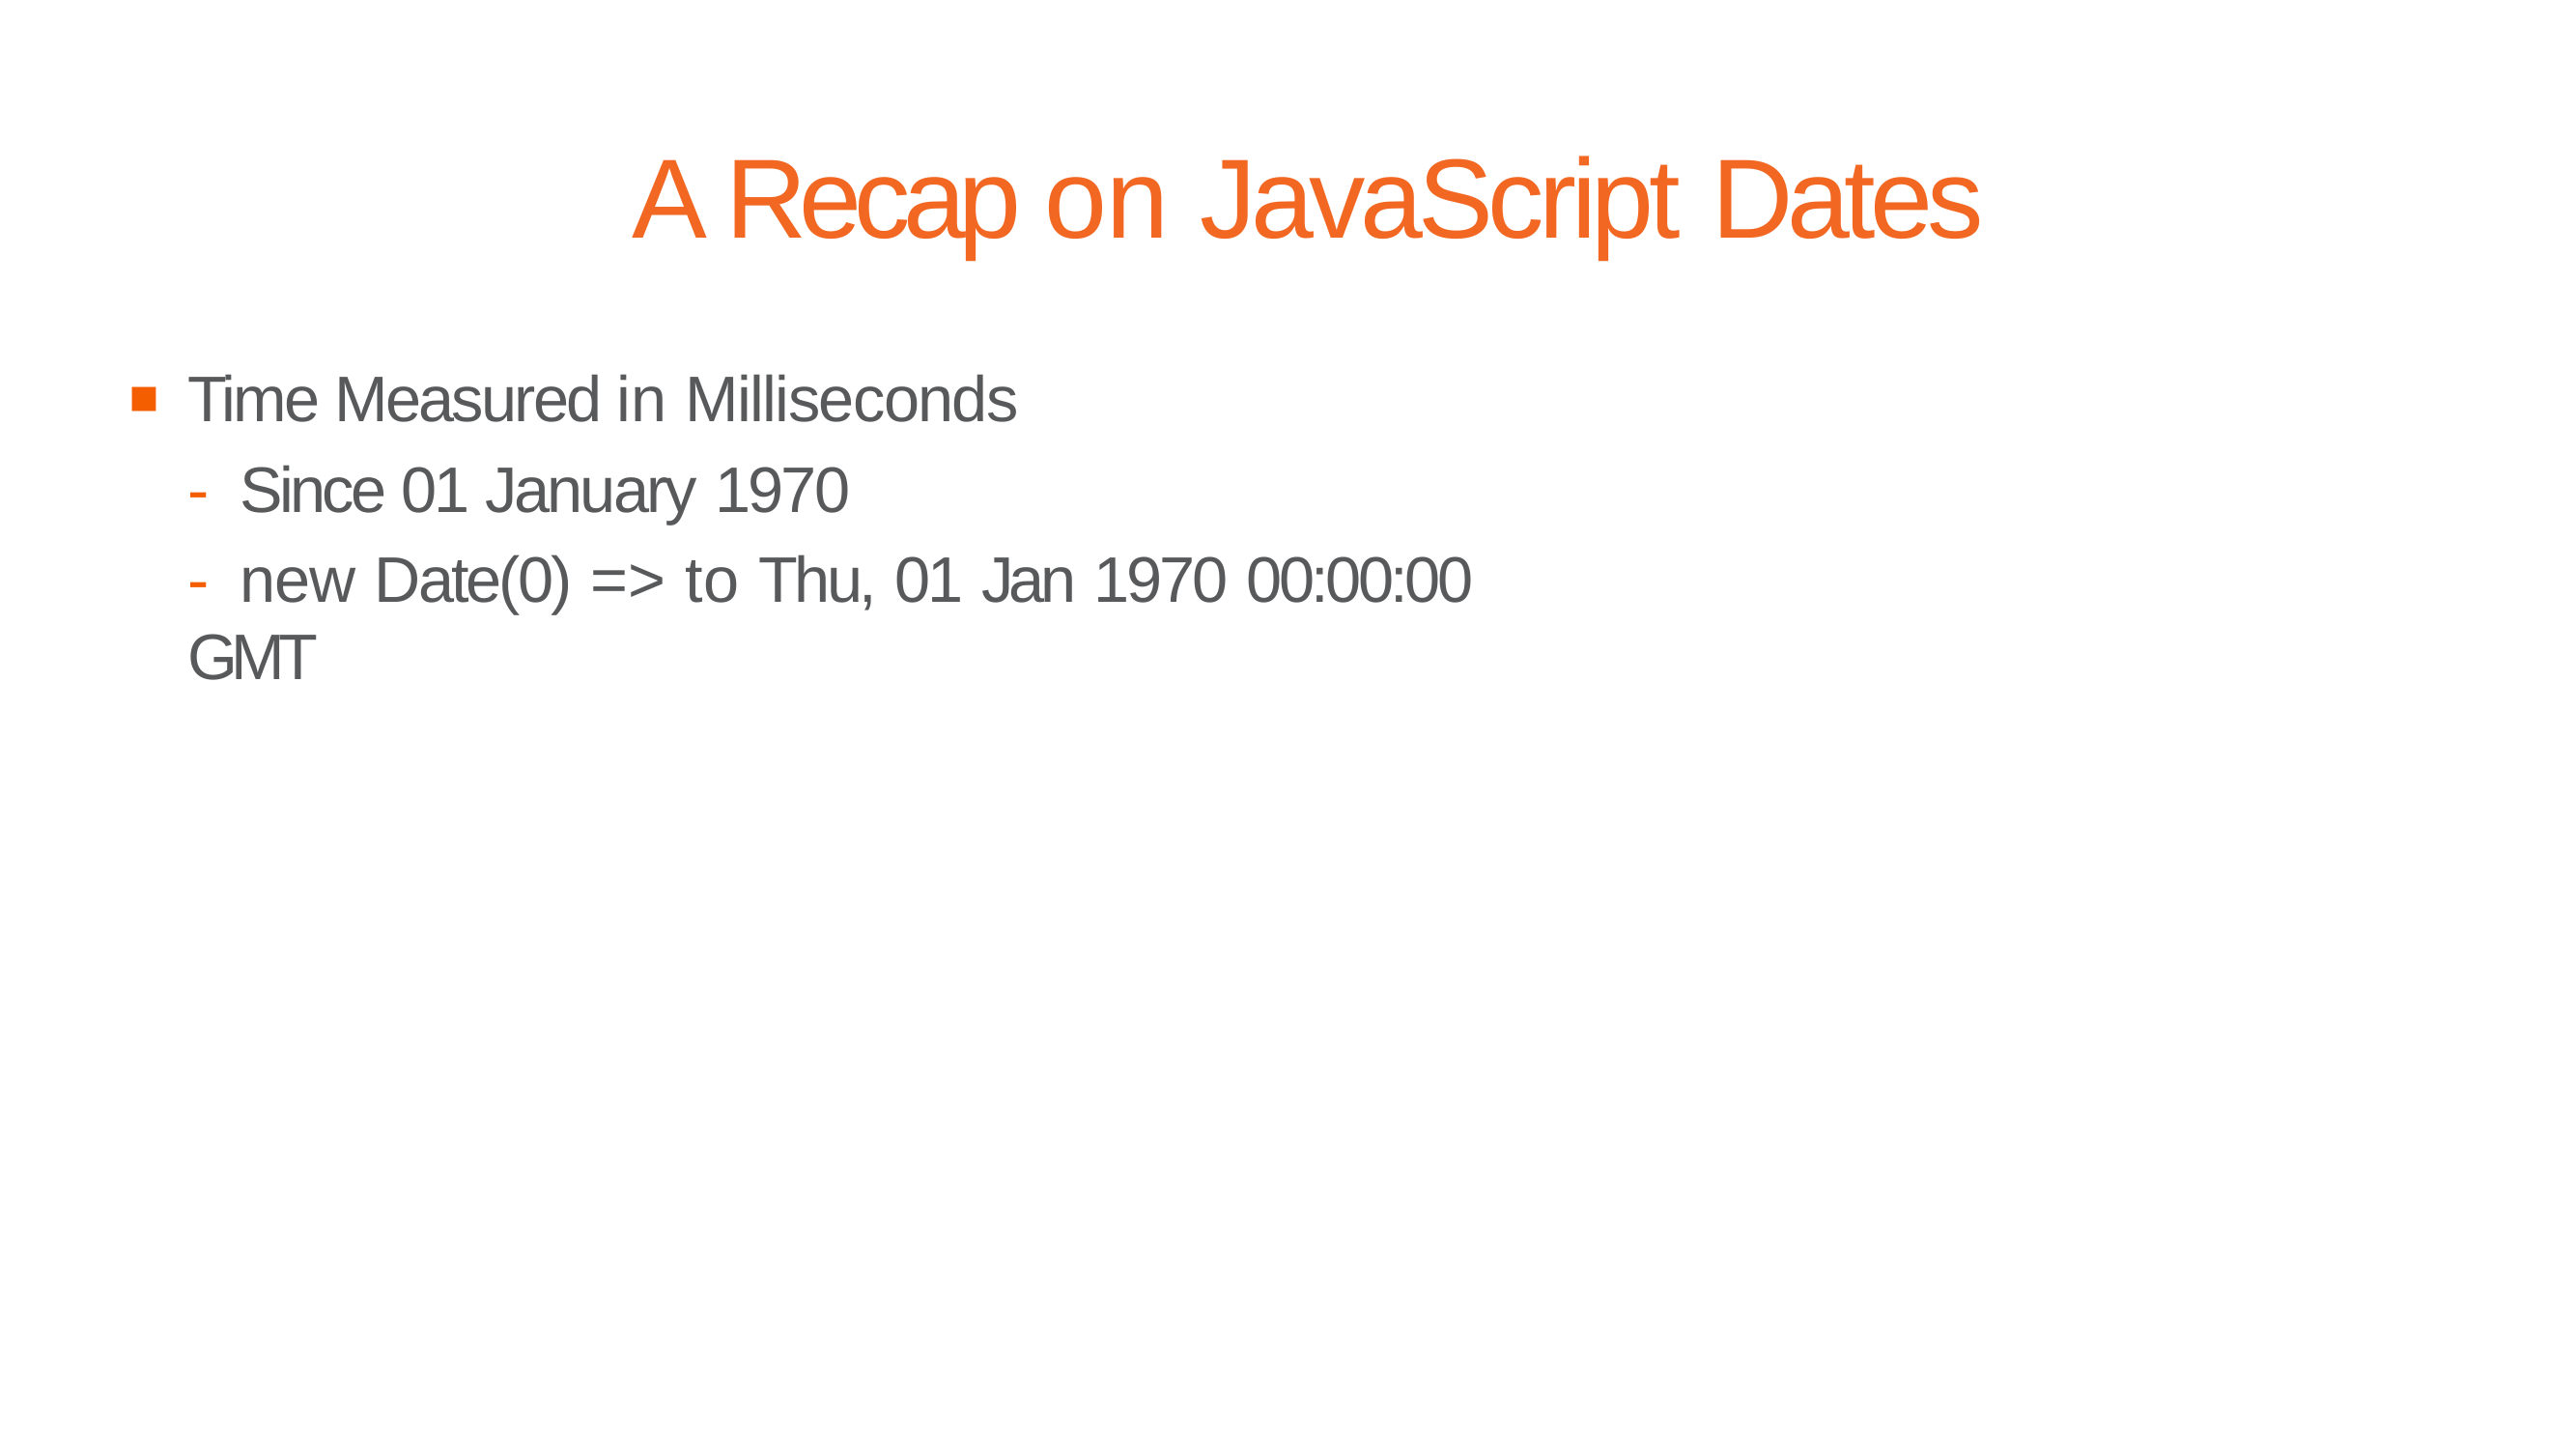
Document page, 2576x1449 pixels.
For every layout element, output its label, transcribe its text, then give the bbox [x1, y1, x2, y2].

title A Recap on JavaScript Dates [328, 126, 2248, 368]
text_box Time Measured in Milliseconds - Since 01 January 1970 - new Date(0) => to Thu, 01 Jan 1970 00:00:00 GMT [185, 356, 1560, 693]
text_box ▪ [125, 363, 155, 422]
